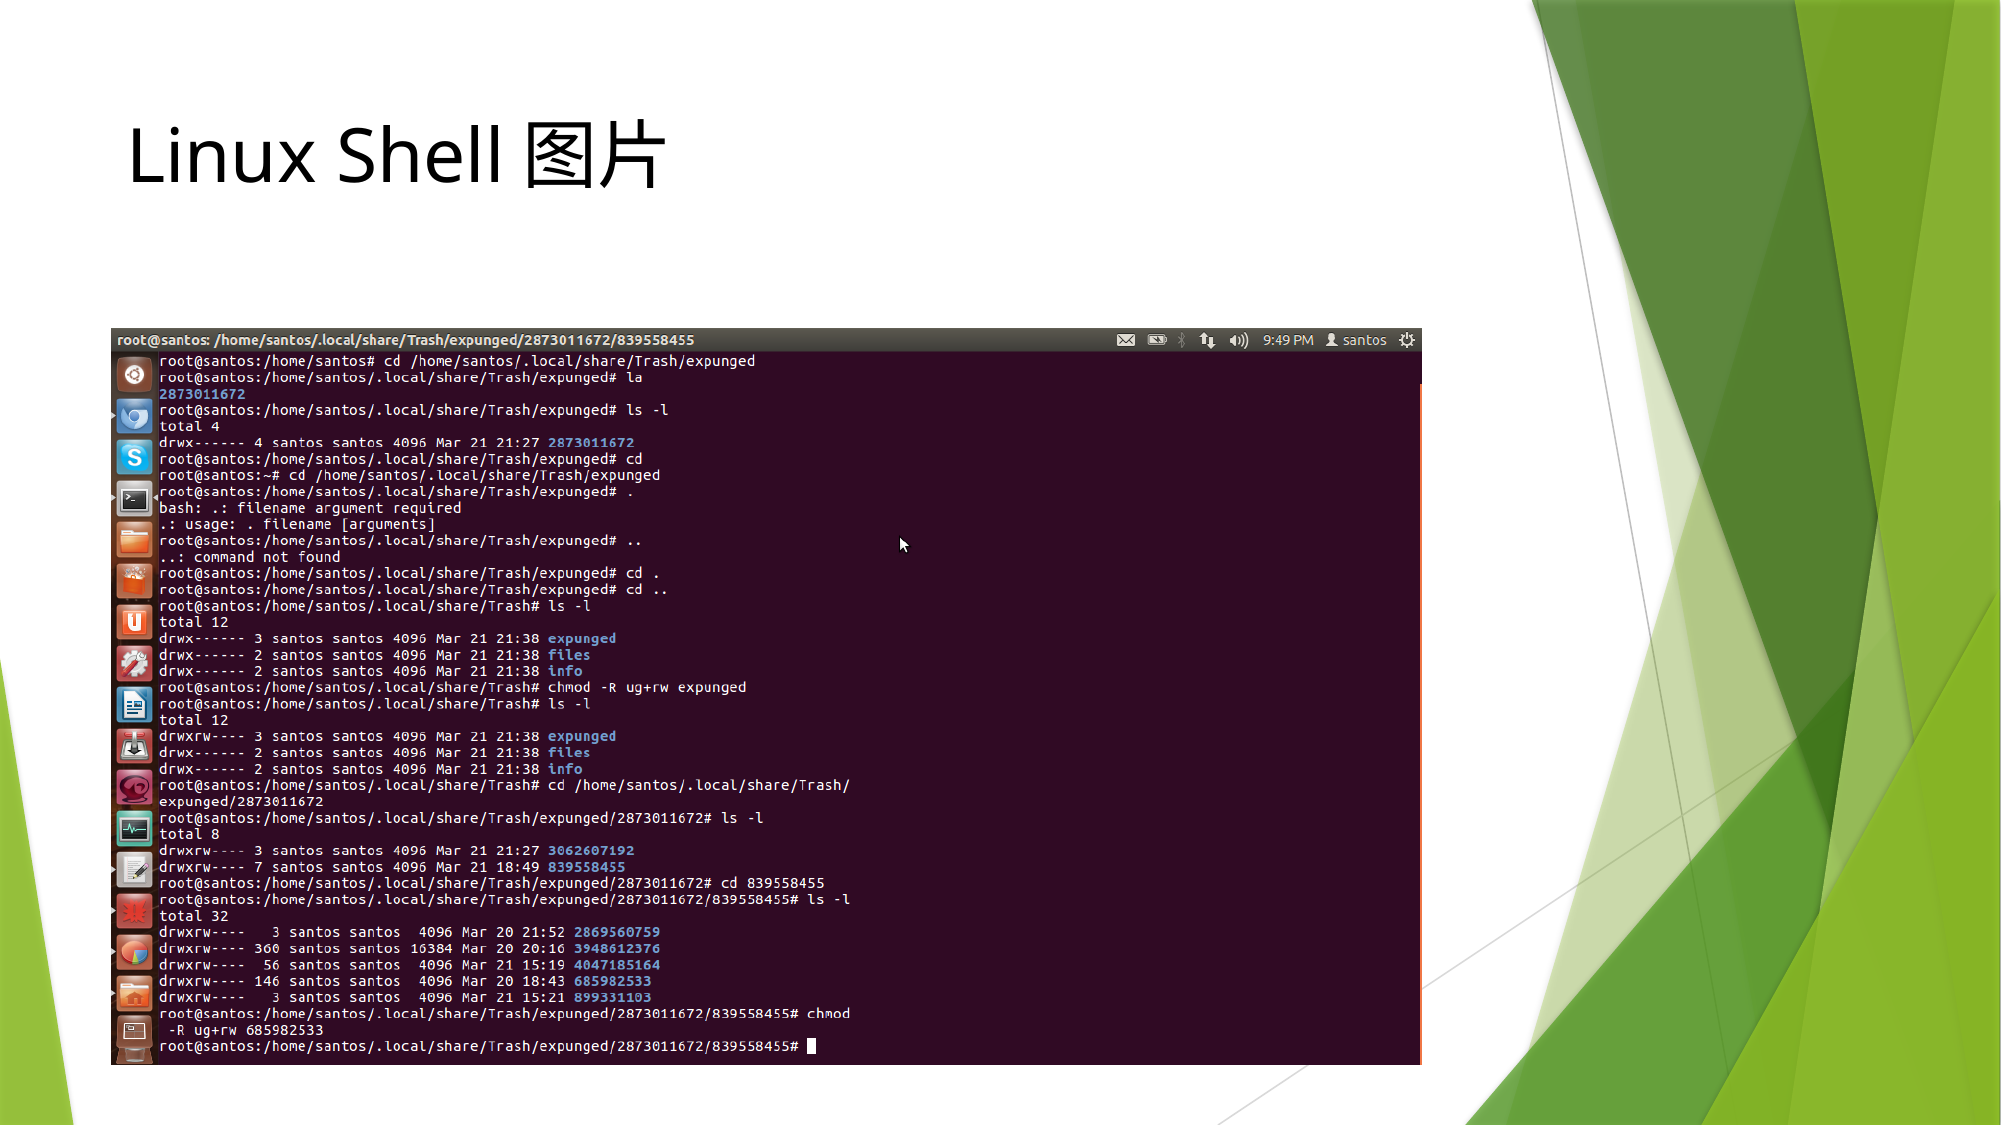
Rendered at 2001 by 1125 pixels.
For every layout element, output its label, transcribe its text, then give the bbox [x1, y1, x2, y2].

title Linux Shell图片 [111, 99, 1522, 317]
picture [110, 327, 1422, 1066]
